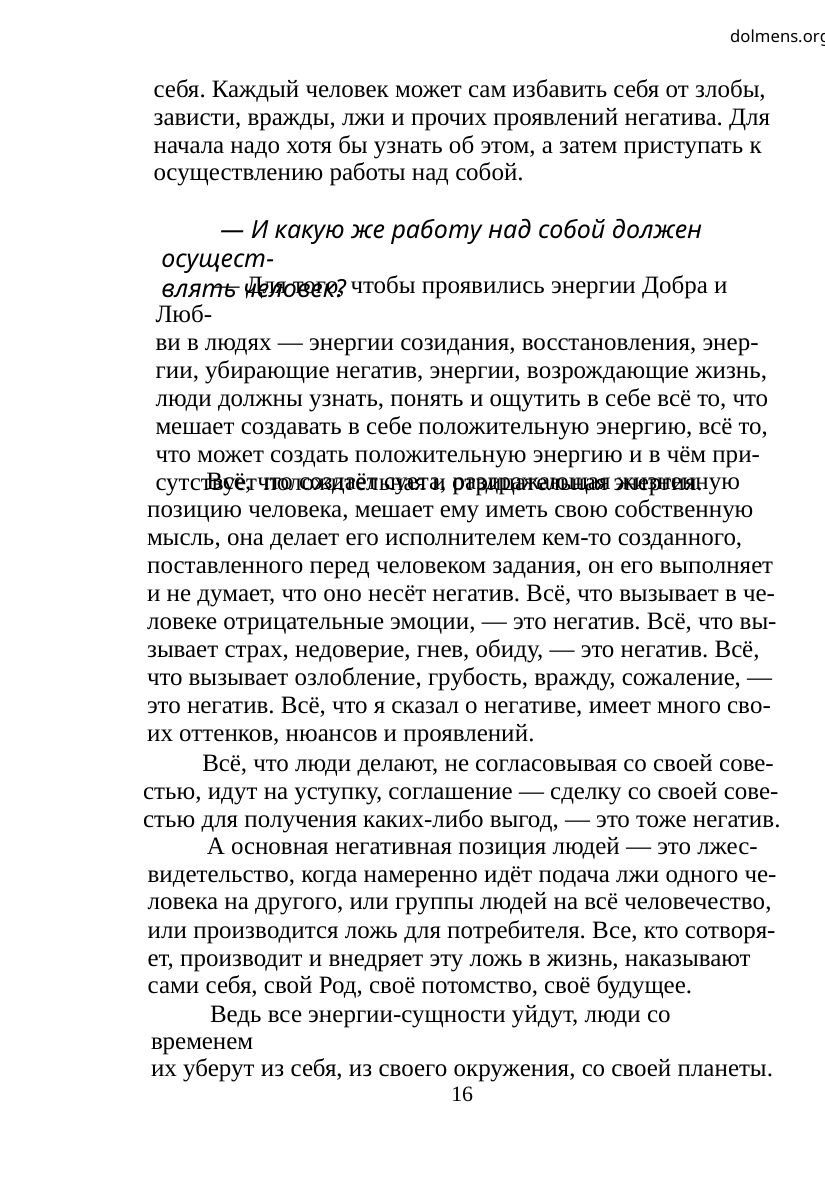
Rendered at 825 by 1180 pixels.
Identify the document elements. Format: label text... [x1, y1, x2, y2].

text_box Всё, что создаёт суета, раздражающая жизненную позицию человека, мешает ему иметь свою собственную мысль, она делает его исполнителем кем-то созданного, поставленного перед человеком задания, он его выполняет и не думает, что оно несёт негатив. Всё, что вызывает в че- ловеке отрицательные эмоции, — это негатив. Всё, что вы- зывает страх, недоверие, гнев, обиду, — это негатив. Всё, что вызывает озлобление, грубость, вражду, сожаление, — это негатив. Всё, что я сказал о негативе, имеет много сво- их оттенков, нюансов и проявлений. [147, 466, 778, 747]
text_box 16 [451, 1079, 474, 1132]
text_box Всё, что люди делают, не согласовывая со своей сове- стью, идут на уступку, соглашение — сделку со своей сове- стью для получения каких-либо выгод, — это тоже негатив. [143, 747, 782, 861]
text_box А основная негативная позиция людей — это лжес- видетельство, когда намеренно идёт подача лжи одного че- ловека на другого, или группы людей на всё человечество, или производится ложь для потребителя. Все, кто сотворя- ет, производит и внедряет эту ложь в жизнь, наказывают сами себя, свой Род, своё потомство, своё будущее. [147, 831, 778, 1027]
text_box себя. Каждый человек может сам избавить себя от злобы, зависти, вражды, лжи и прочих проявлений негатива. Для начала надо хотя бы узнать об этом, а затем приступать к осуществлению работы над собой. [153, 75, 772, 214]
text_box — И какую же работу над собой должен осущест- влять человек? [161, 214, 764, 270]
text_box — Для того, чтобы проявились энергии Добра и Люб- ви в людях — энергии созидания, восстановления, энер- гии, убирающие негатив, энергии, возрождающие жизнь, люди должны узнать, понять и ощутить в себе всё то, что мешает создавать в себе положительную энергию, всё то, что может создать положительную энергию и в чём при- сутствует положительная и отрицательная энергия. [155, 270, 770, 466]
text_box Ведь все энергии-сущности уйдут, люди со временем их уберут из себя, из своего окружения, со своей планеты. [151, 999, 774, 1082]
text_box dolmens.org [730, 27, 825, 66]
